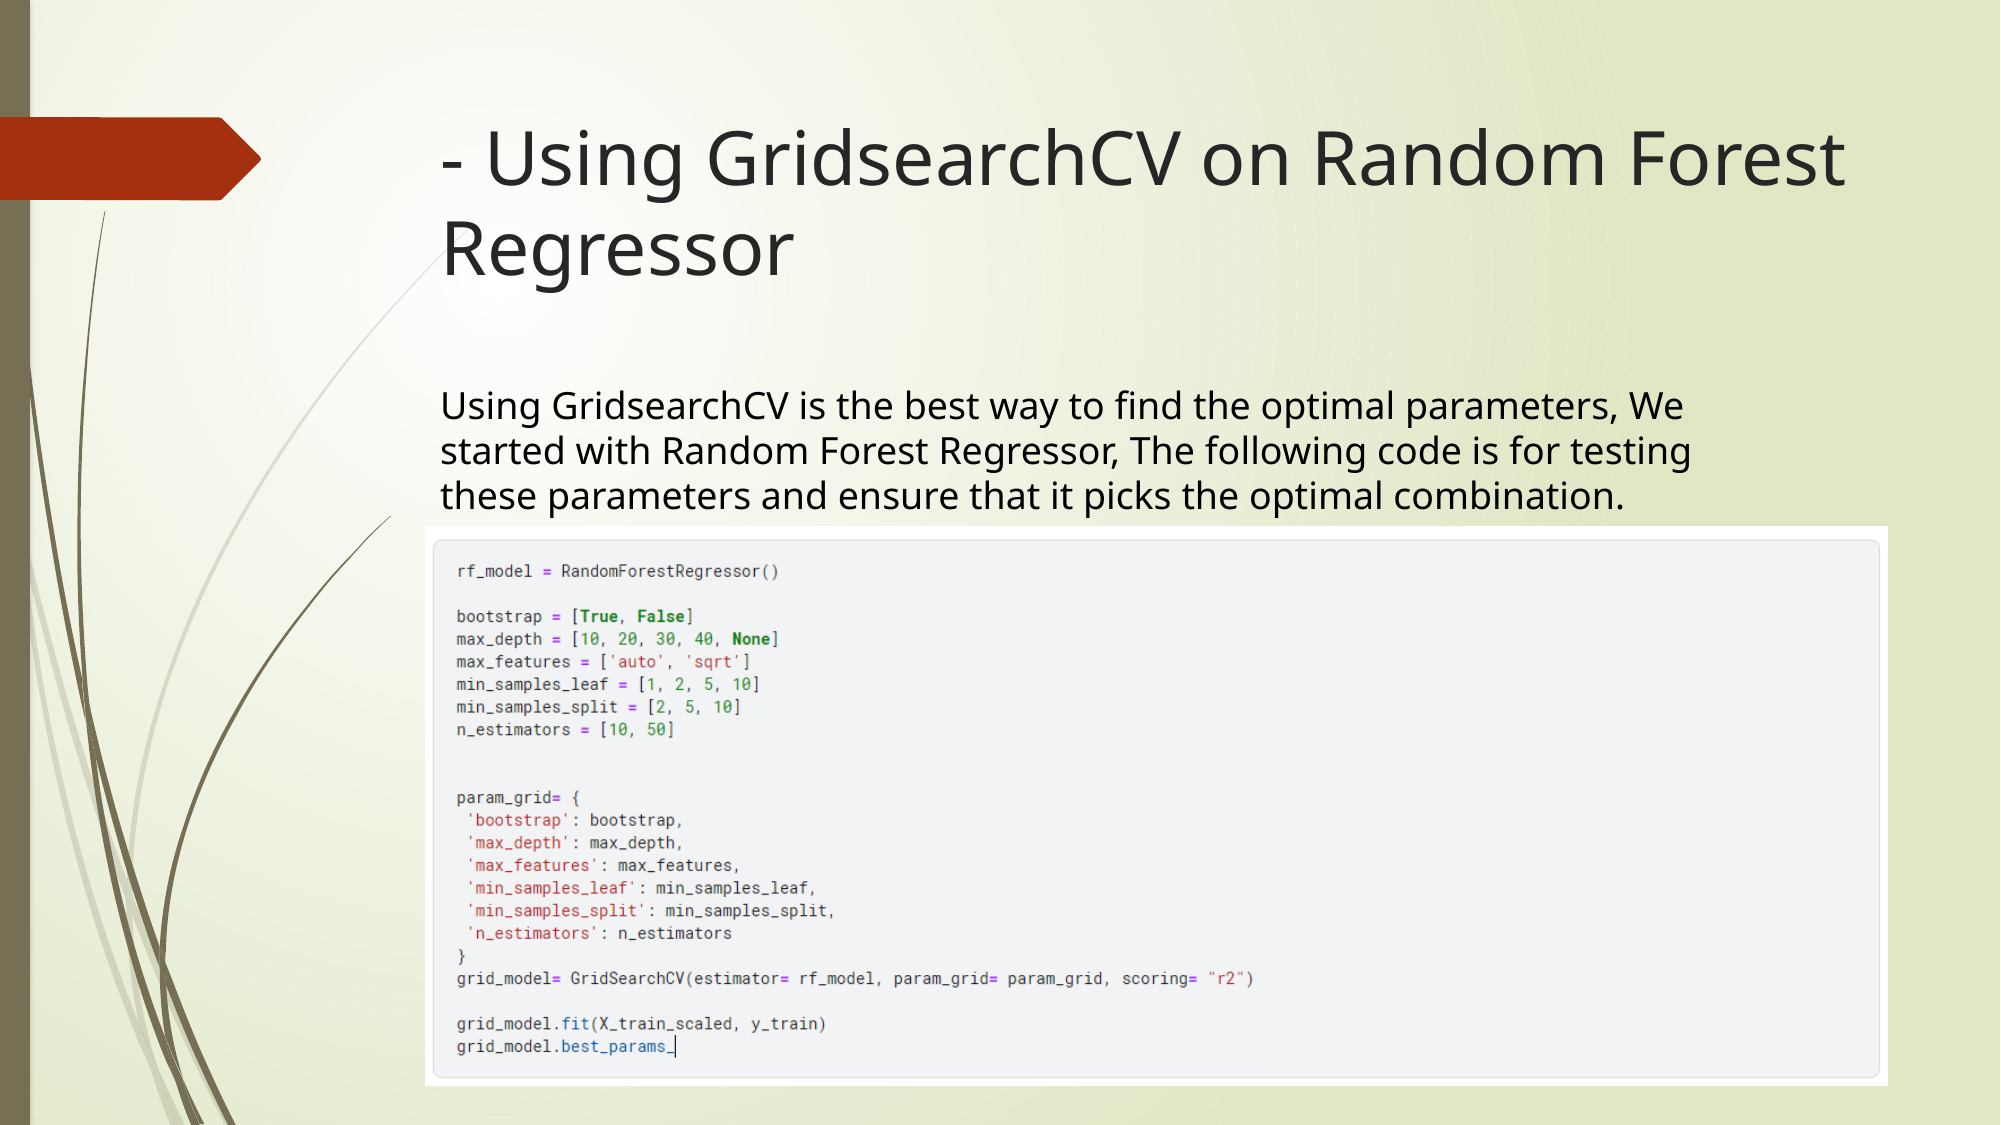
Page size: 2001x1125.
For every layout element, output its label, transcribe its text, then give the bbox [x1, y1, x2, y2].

text_box Using GridsearchCV is the best way to find the optimal parameters, We started with Random Forest Regressor, The following code is for testing these parameters and ensure that it picks the optimal combination. [425, 374, 1832, 525]
title - Using GridsearchCV on Random Forest Regressor [425, 102, 1888, 313]
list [425, 526, 1889, 1087]
